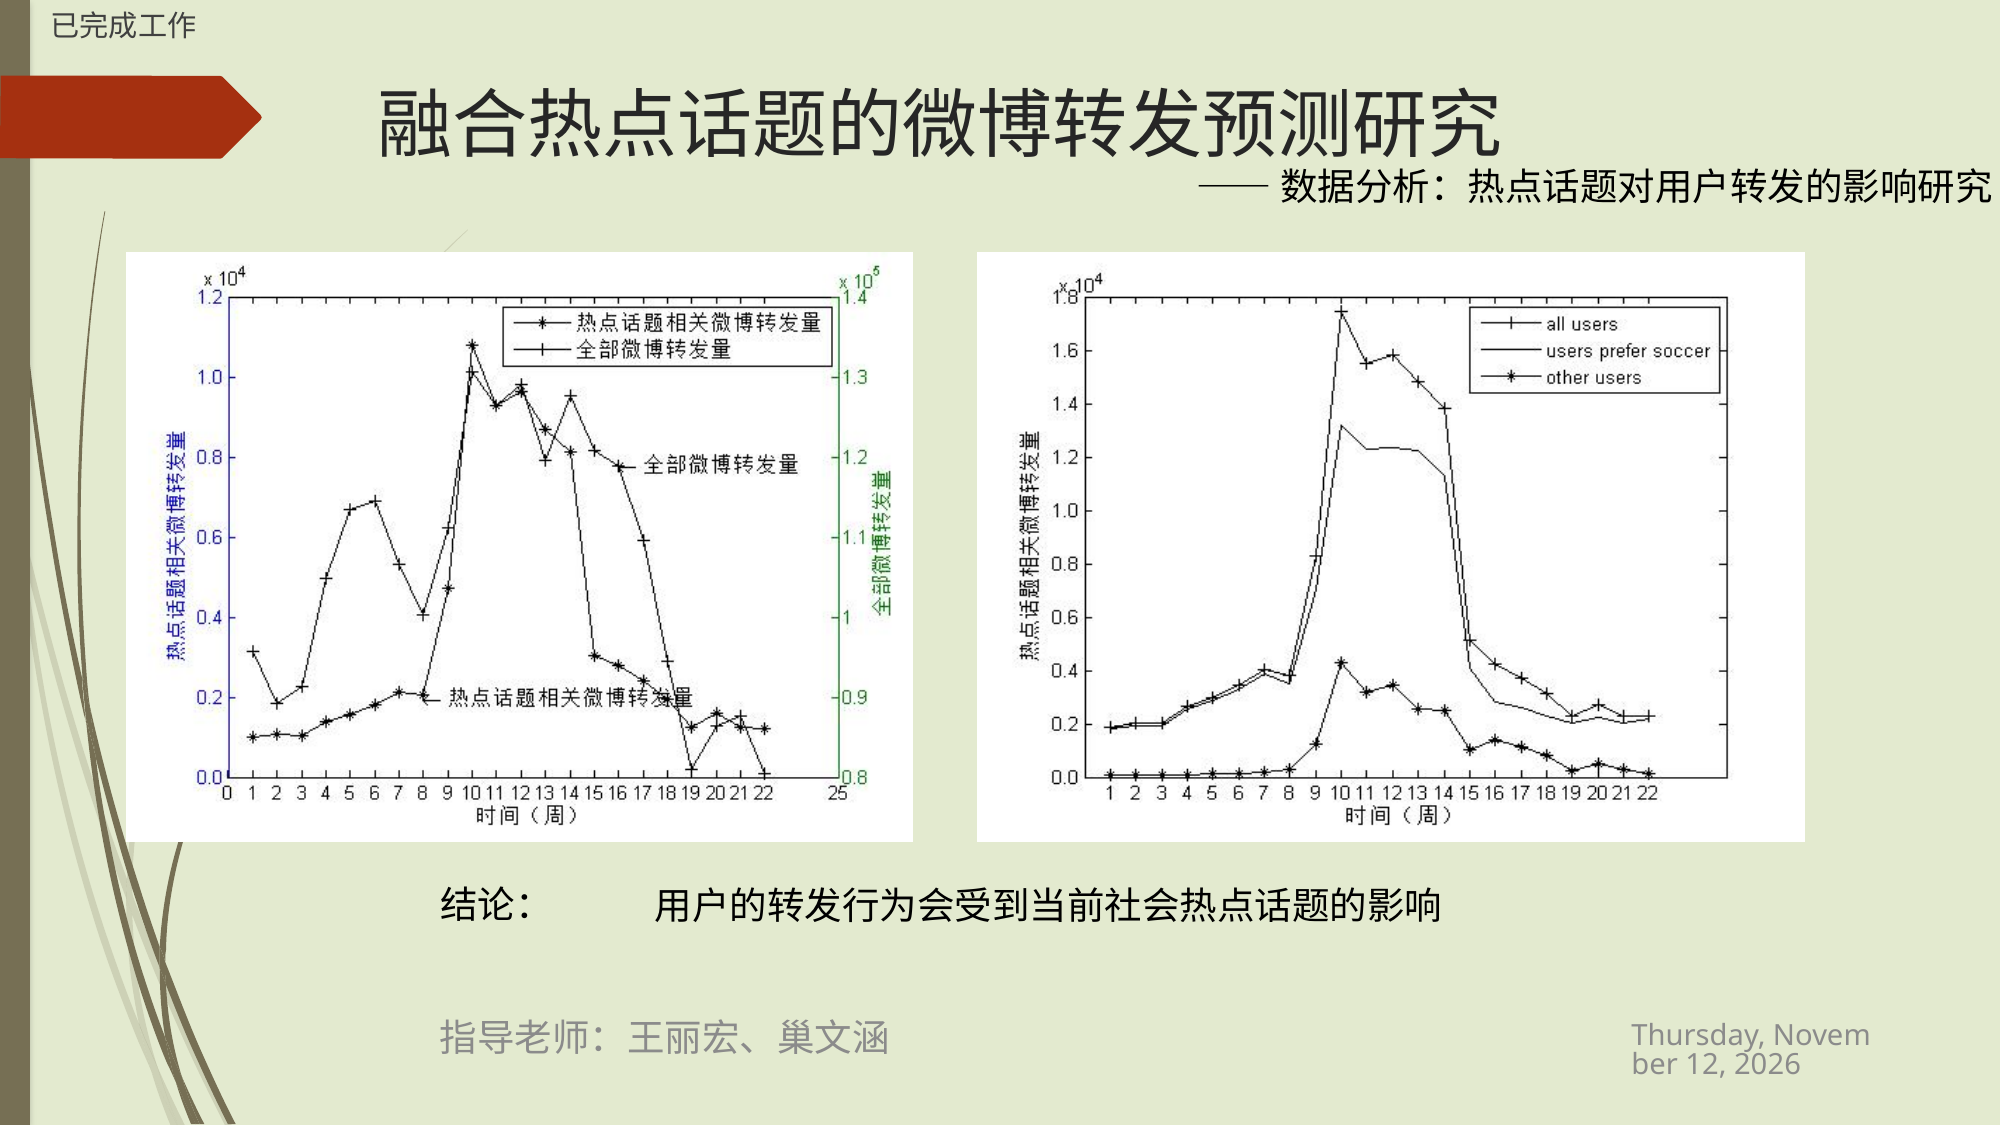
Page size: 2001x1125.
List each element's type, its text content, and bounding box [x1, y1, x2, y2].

text_box ——数据分析：热点话题对用户转发的影响研究 [1181, 155, 2000, 215]
title 融合热点话题的微博转发预测研究 [362, 68, 1825, 186]
footer 指导老师：王丽宏、巢文涵 [424, 1006, 1575, 1067]
list 已完成工作 [35, 0, 1279, 68]
picture [125, 252, 913, 842]
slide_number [1616, 1005, 1888, 1067]
picture [977, 252, 1805, 842]
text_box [424, 873, 1547, 936]
